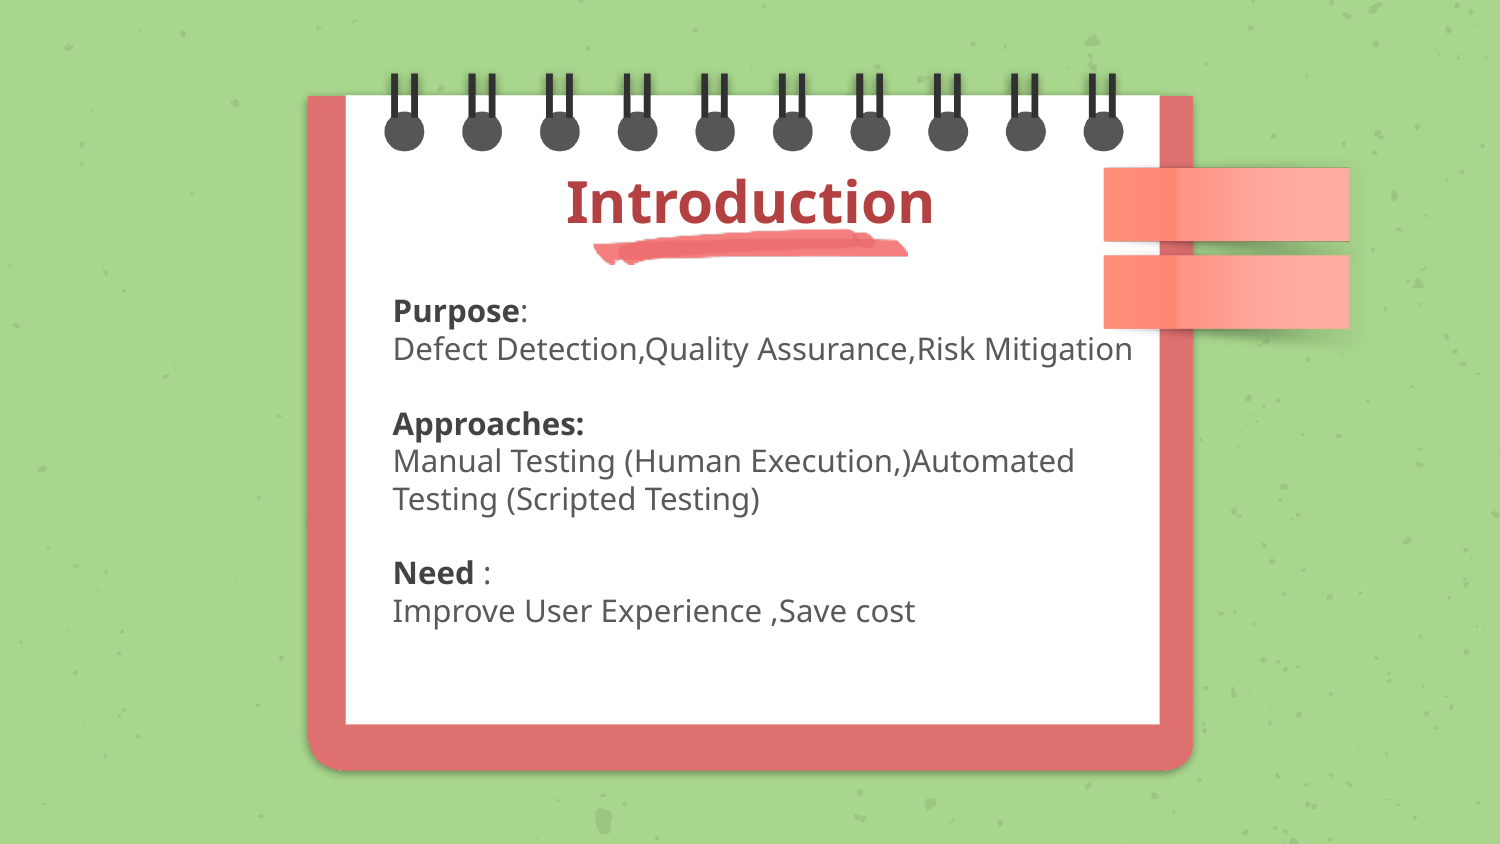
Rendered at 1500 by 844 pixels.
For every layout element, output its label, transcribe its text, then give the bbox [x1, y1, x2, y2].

picture [307, 73, 1392, 771]
title Introduction [512, 163, 989, 258]
list Purpose: Defect Detection,Quality Assurance,Risk Mitigation Approaches: Manual Testing (Human Execution,)Automated Testing (Scripted Testing) Need : Improve User Experience ,Save cost [377, 276, 1173, 640]
